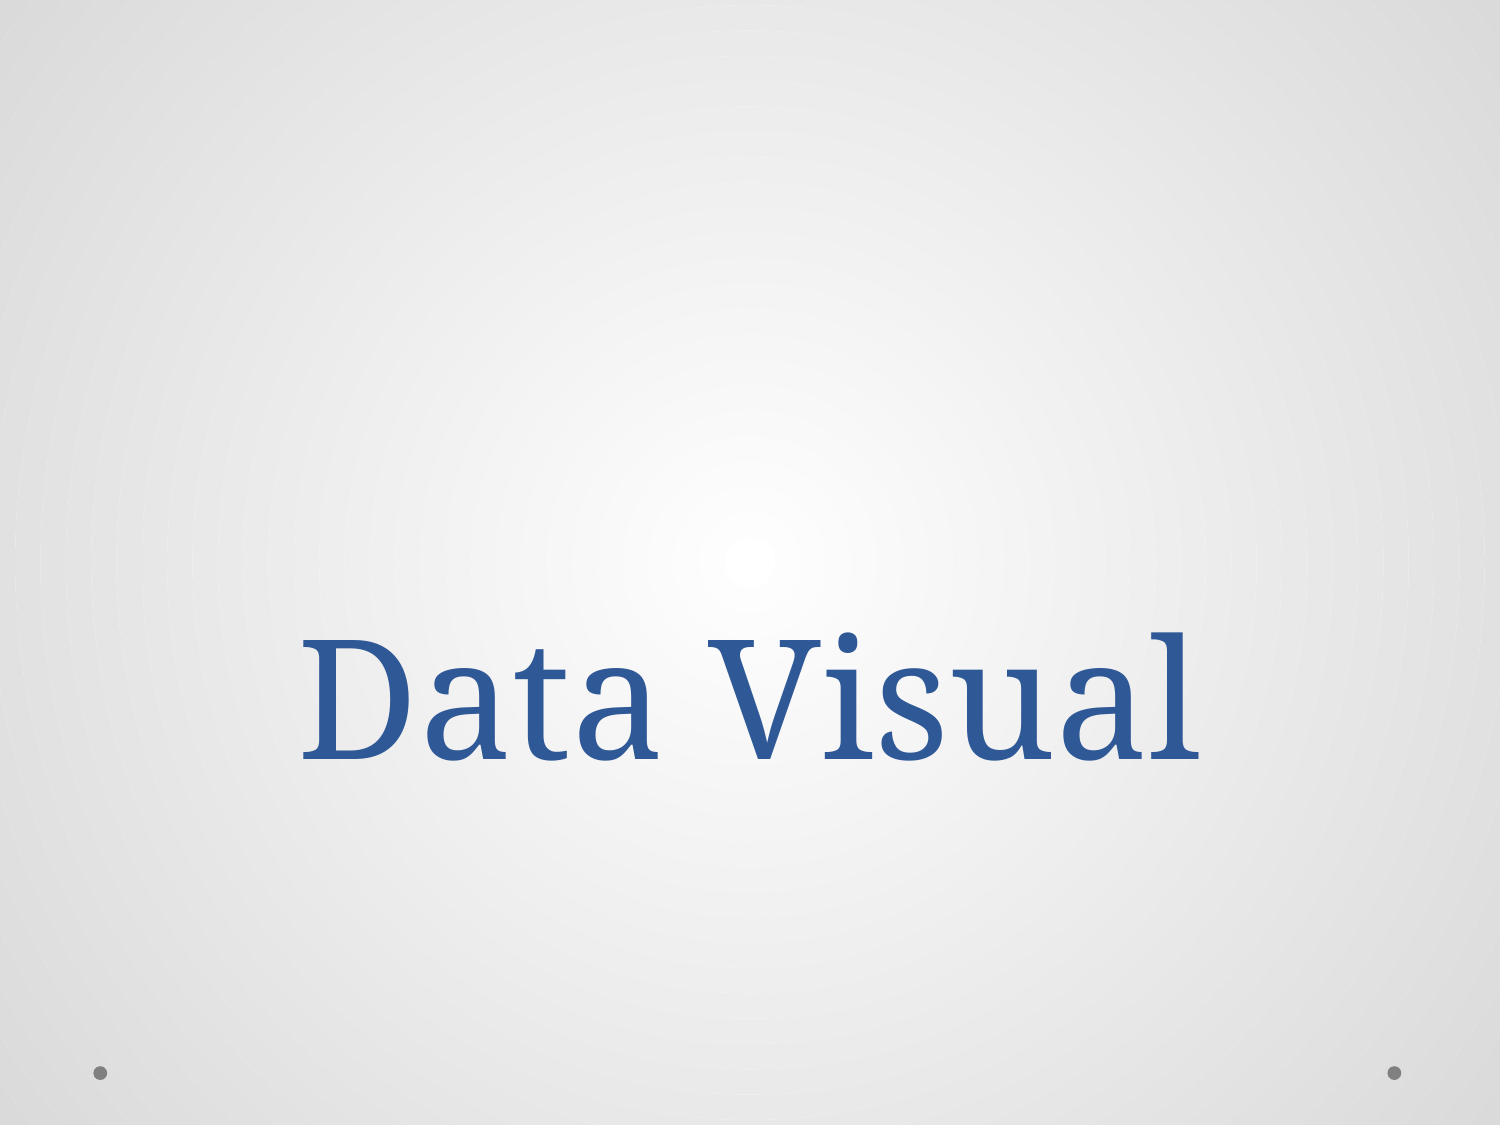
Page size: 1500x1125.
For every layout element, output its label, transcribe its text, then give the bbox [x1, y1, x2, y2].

title Data Visual [112, 99, 1388, 800]
